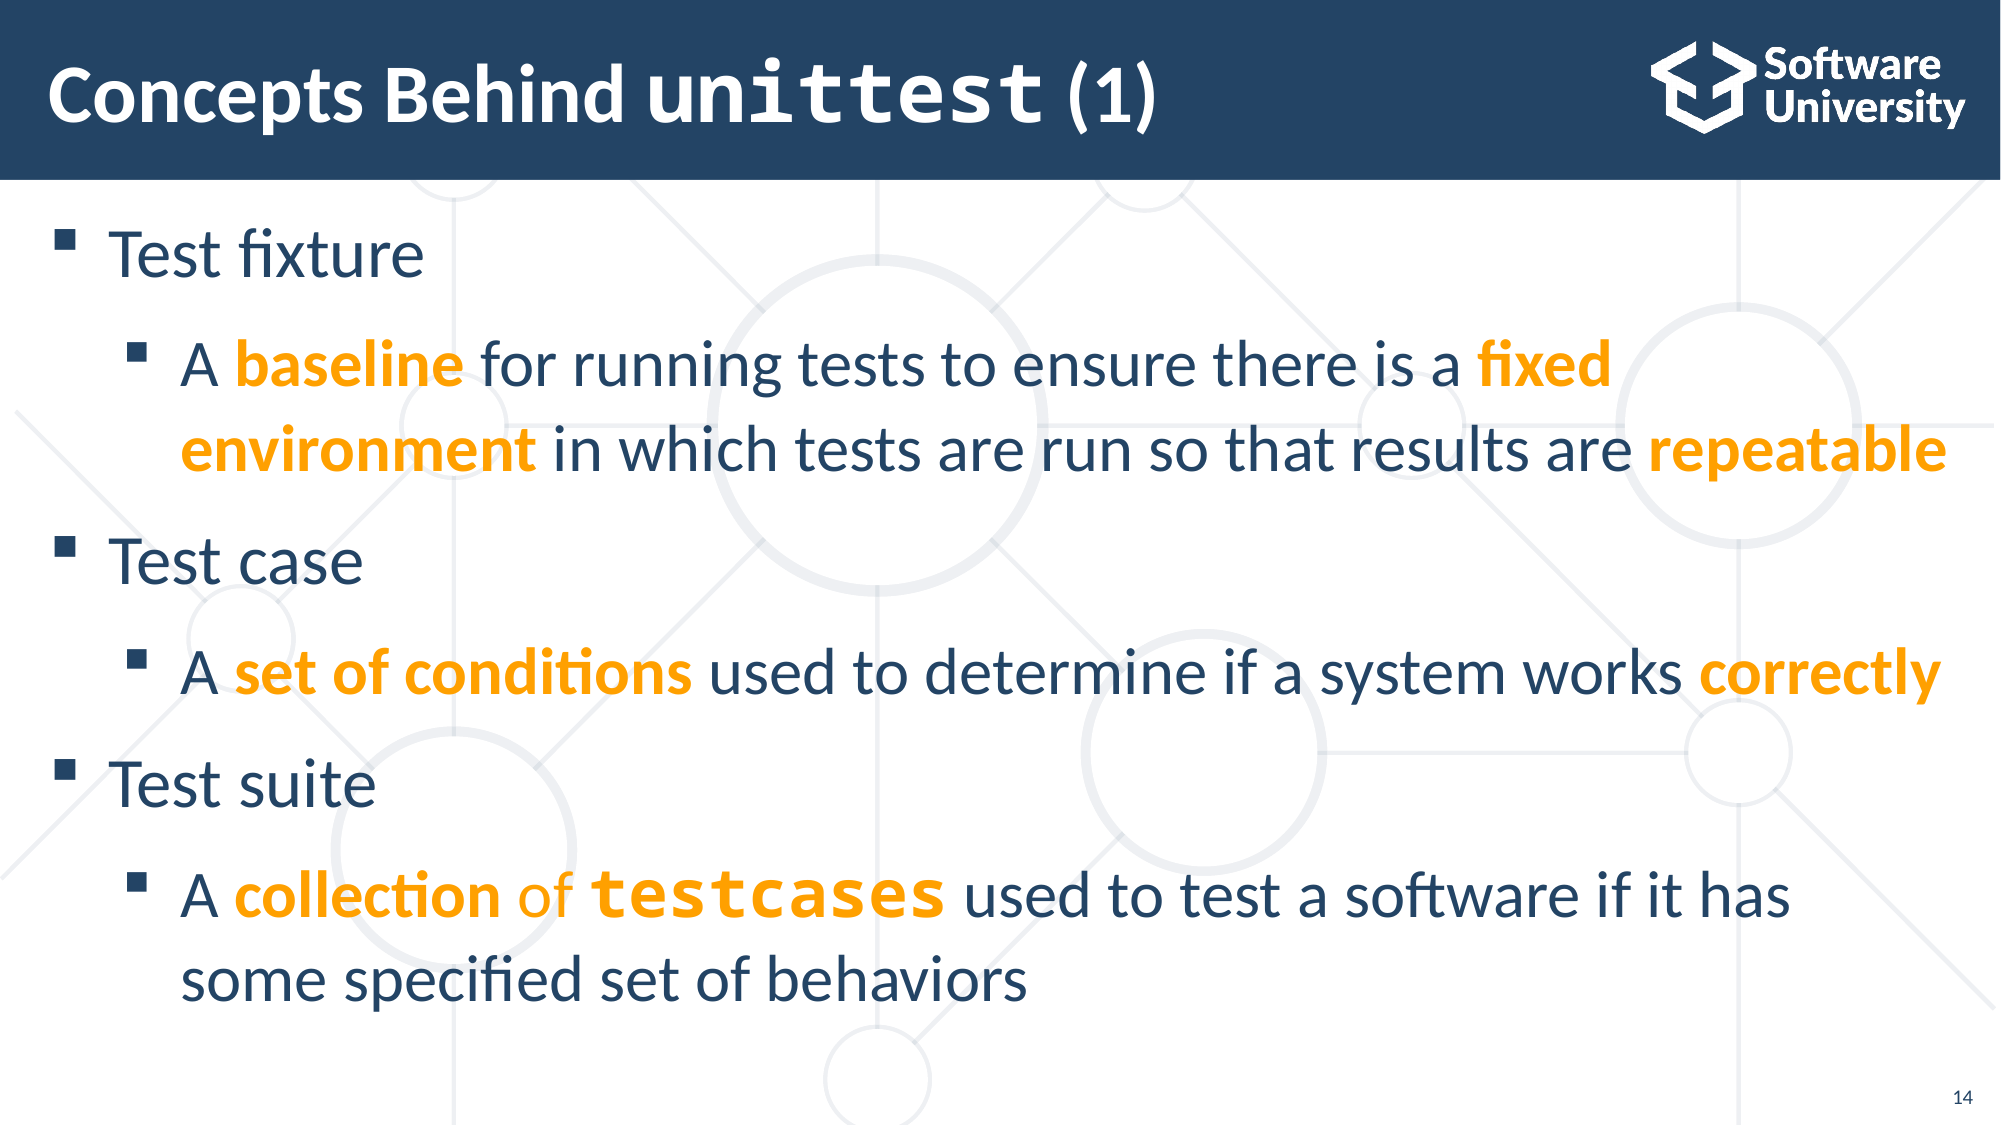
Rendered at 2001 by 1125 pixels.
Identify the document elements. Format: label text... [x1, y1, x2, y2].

picture [1651, 41, 1966, 134]
title Concepts Behind unittest (1) [31, 16, 1625, 162]
slide_number 14 [1927, 1067, 1989, 1117]
list Test fixture A baseline for running tests to ensure there is a fixed environment in which tests are run so that results are repeatable Test case A set of conditions used to determine if a system works correctly Test suite A collection of testcases used to test a software if it has some specified set of behaviors [31, 196, 1970, 1080]
